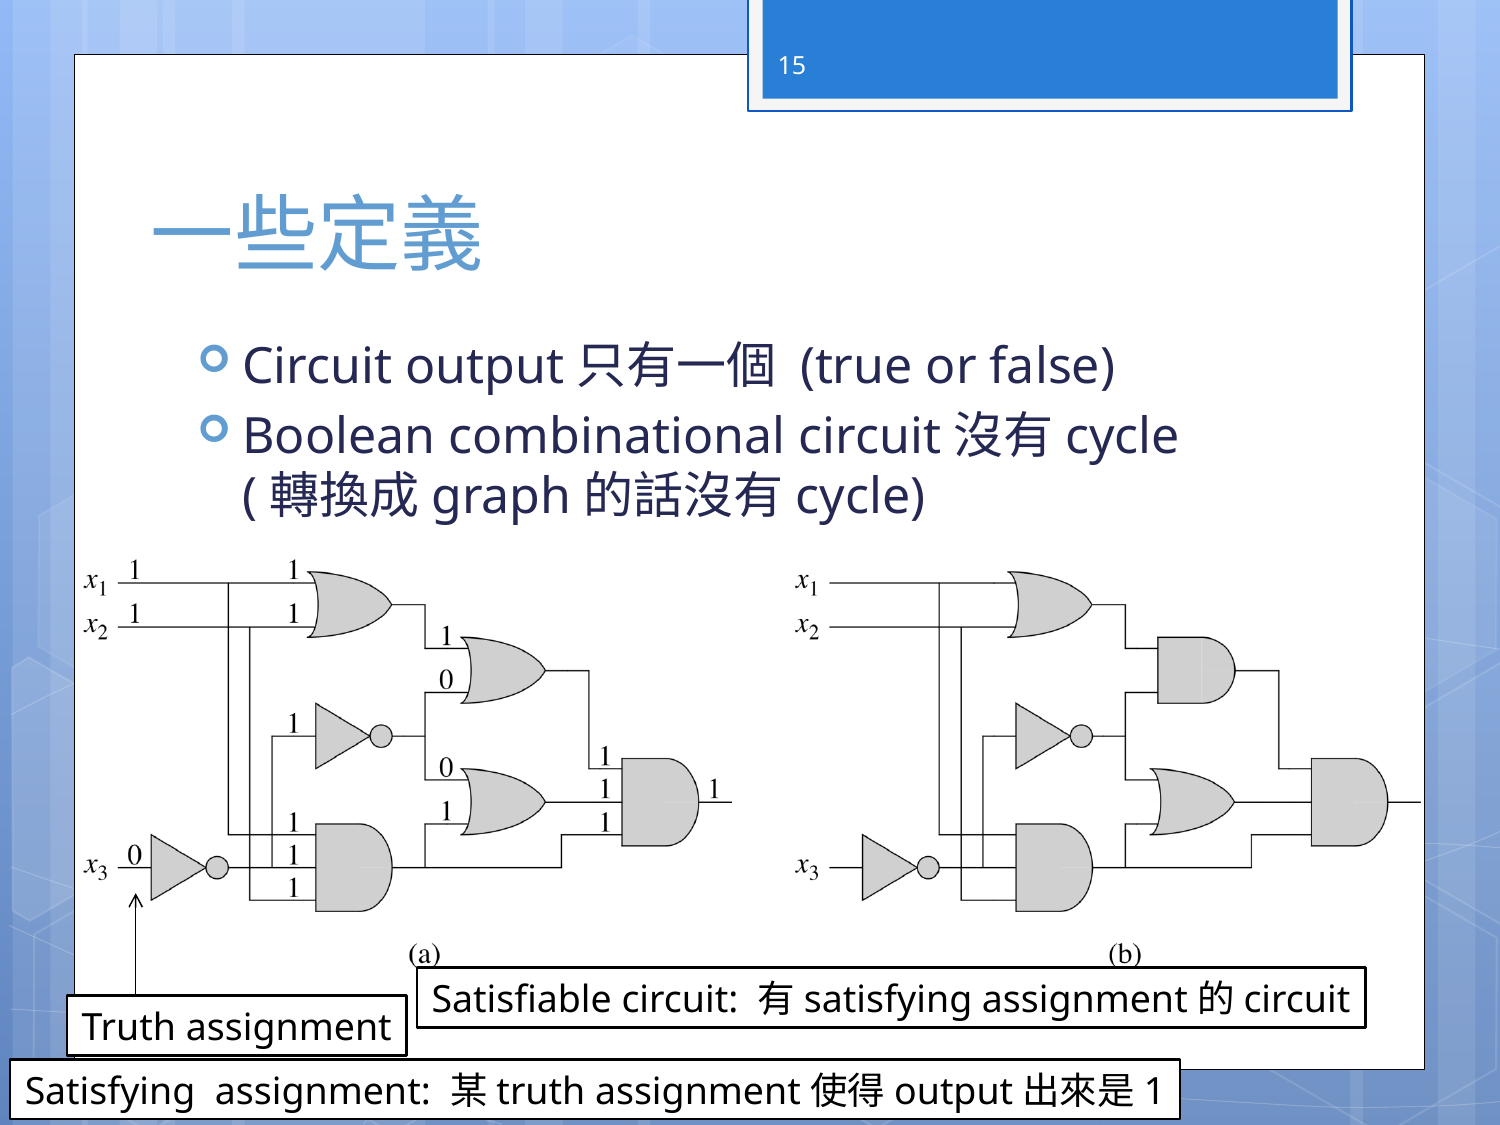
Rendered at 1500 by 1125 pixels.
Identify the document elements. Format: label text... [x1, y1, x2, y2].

text_box Satisfiable circuit: 有satisfying assignment的circuit [416, 977, 1367, 1029]
text_box Truth assignment [66, 994, 408, 1057]
slide_number 15 [762, 36, 982, 97]
list Circuit output只有一個 (true or false) Boolean combinational circuit沒有cycle (轉換成graph的話沒有cycle) [171, 326, 1283, 557]
text_box Satisfying assignment: 某truth assignment使得output出來是1 [9, 1058, 1181, 1120]
title 一些定義 [135, 101, 1324, 290]
picture [83, 559, 1421, 968]
